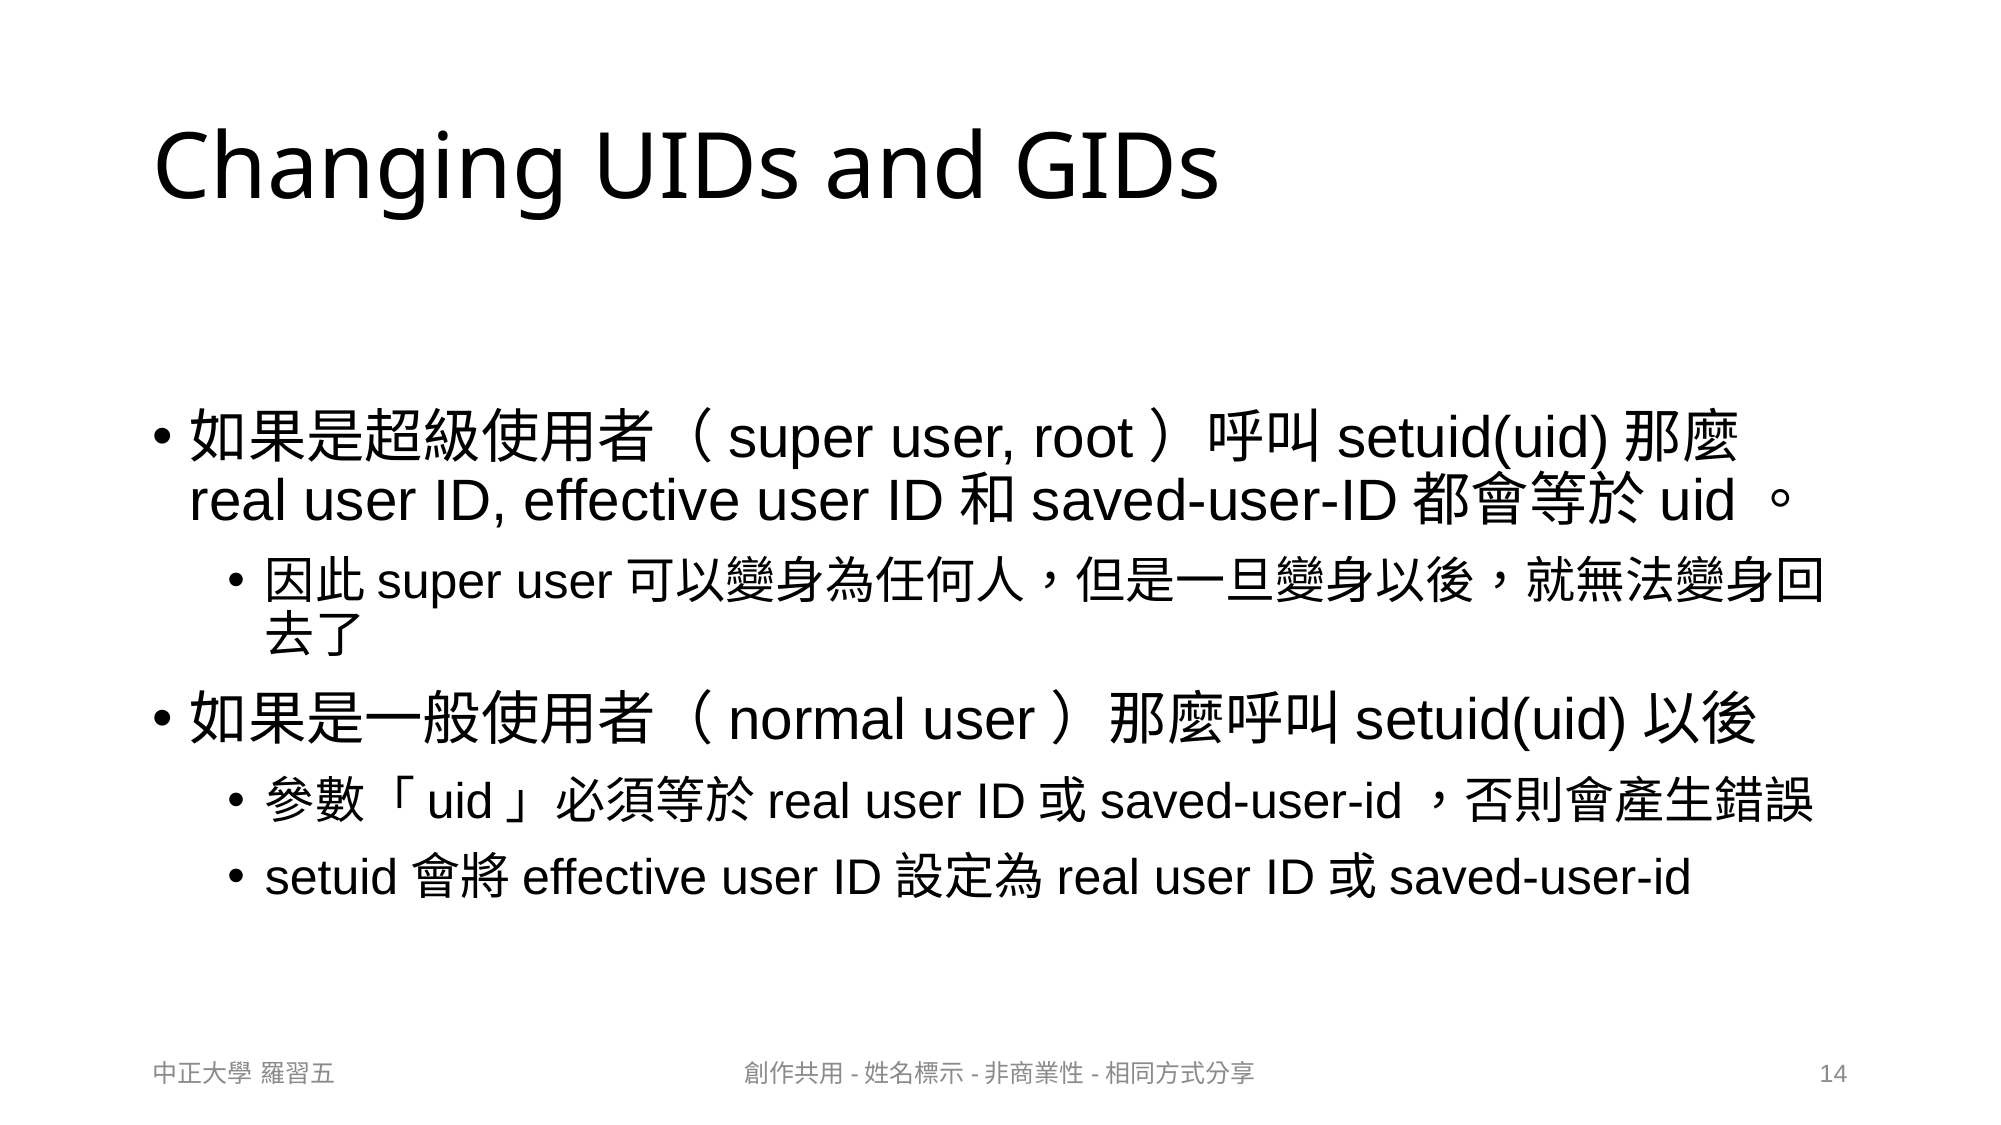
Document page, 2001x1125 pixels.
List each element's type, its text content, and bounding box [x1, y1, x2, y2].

text_box Changing UIDs and GIDs [137, 59, 1863, 278]
slide_number 中正大學 羅習五 [137, 1042, 588, 1103]
slide_number 14 [1412, 1042, 1863, 1103]
footer 創作共用-姓名標示-非商業性-相同方式分享 [662, 1042, 1338, 1103]
text_box 如果是超級使用者（super user, root）呼叫setuid(uid)那麼real user ID, effective user ID和saved-user-ID都會等於uid。 因此super user可以變身為任何人，但是一旦變身以後，就無法變身回去了 如果是一般使用者（normal user）那麼呼叫setuid(uid)以後 參數「uid」必須等於real user ID或saved-user-id，否則會產生錯誤 setuid會將effective user ID設定為real user ID或saved-user-id [137, 299, 1863, 1014]
